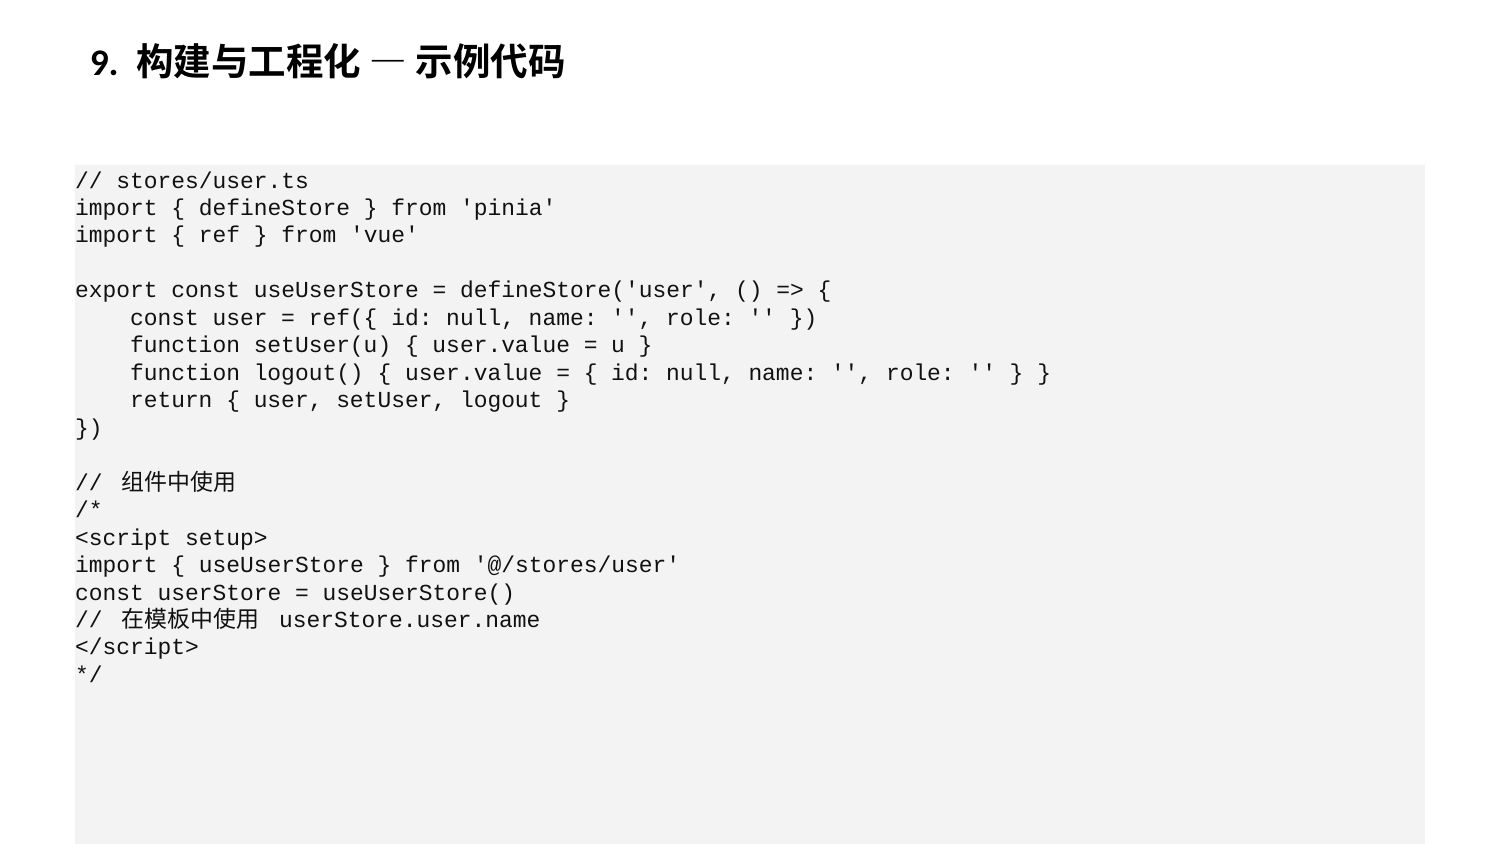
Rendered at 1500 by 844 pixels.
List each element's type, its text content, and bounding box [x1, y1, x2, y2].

text_box // stores/user.ts import { defineStore } from 'pinia' import { ref } from 'vue' export const useUserStore = defineStore('user', () => { const user = ref({ id: null, name: '', role: '' }) function setUser(u) { user.value = u } function logout() { user.value = { id: null, name: '', role: '' } } return { user, setUser, logout } }) // 组件中使用 /* <script setup> import { useUserStore } from '@/stores/user' const userStore = useUserStore() // 在模板中使用 userStore.user.name </script> */ [74, 164, 1425, 844]
